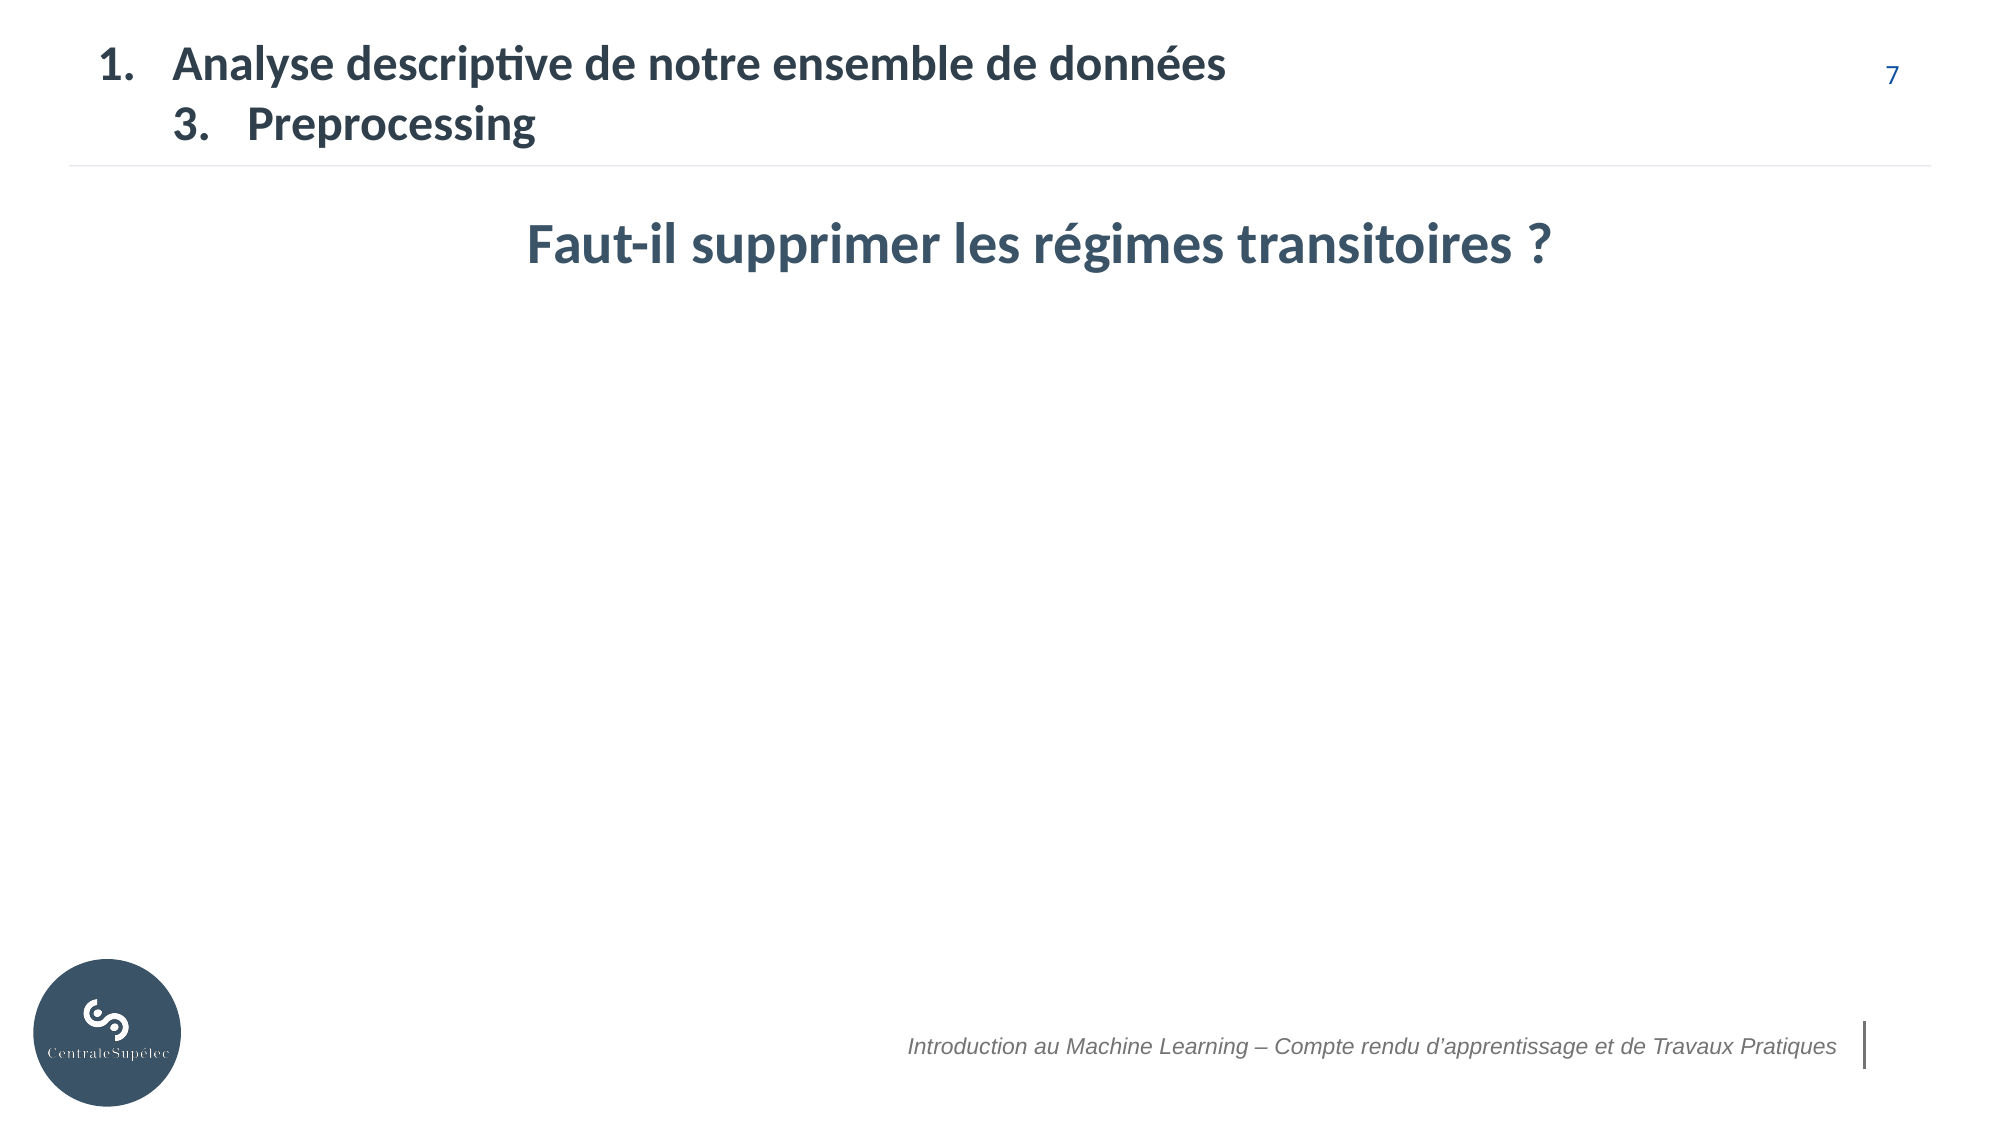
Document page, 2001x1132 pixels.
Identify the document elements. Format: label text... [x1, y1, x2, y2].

picture [48, 999, 169, 1061]
text_box Faut-il supprimer les régimes transitoires ? [512, 197, 1569, 283]
text_box Analyse descriptive de notre ensemble de données Preprocessing [82, 23, 1745, 158]
list Introduction au Machine Learning – Compte rendu d’apprentissage et de Travaux Pratiques [890, 1016, 1860, 1078]
